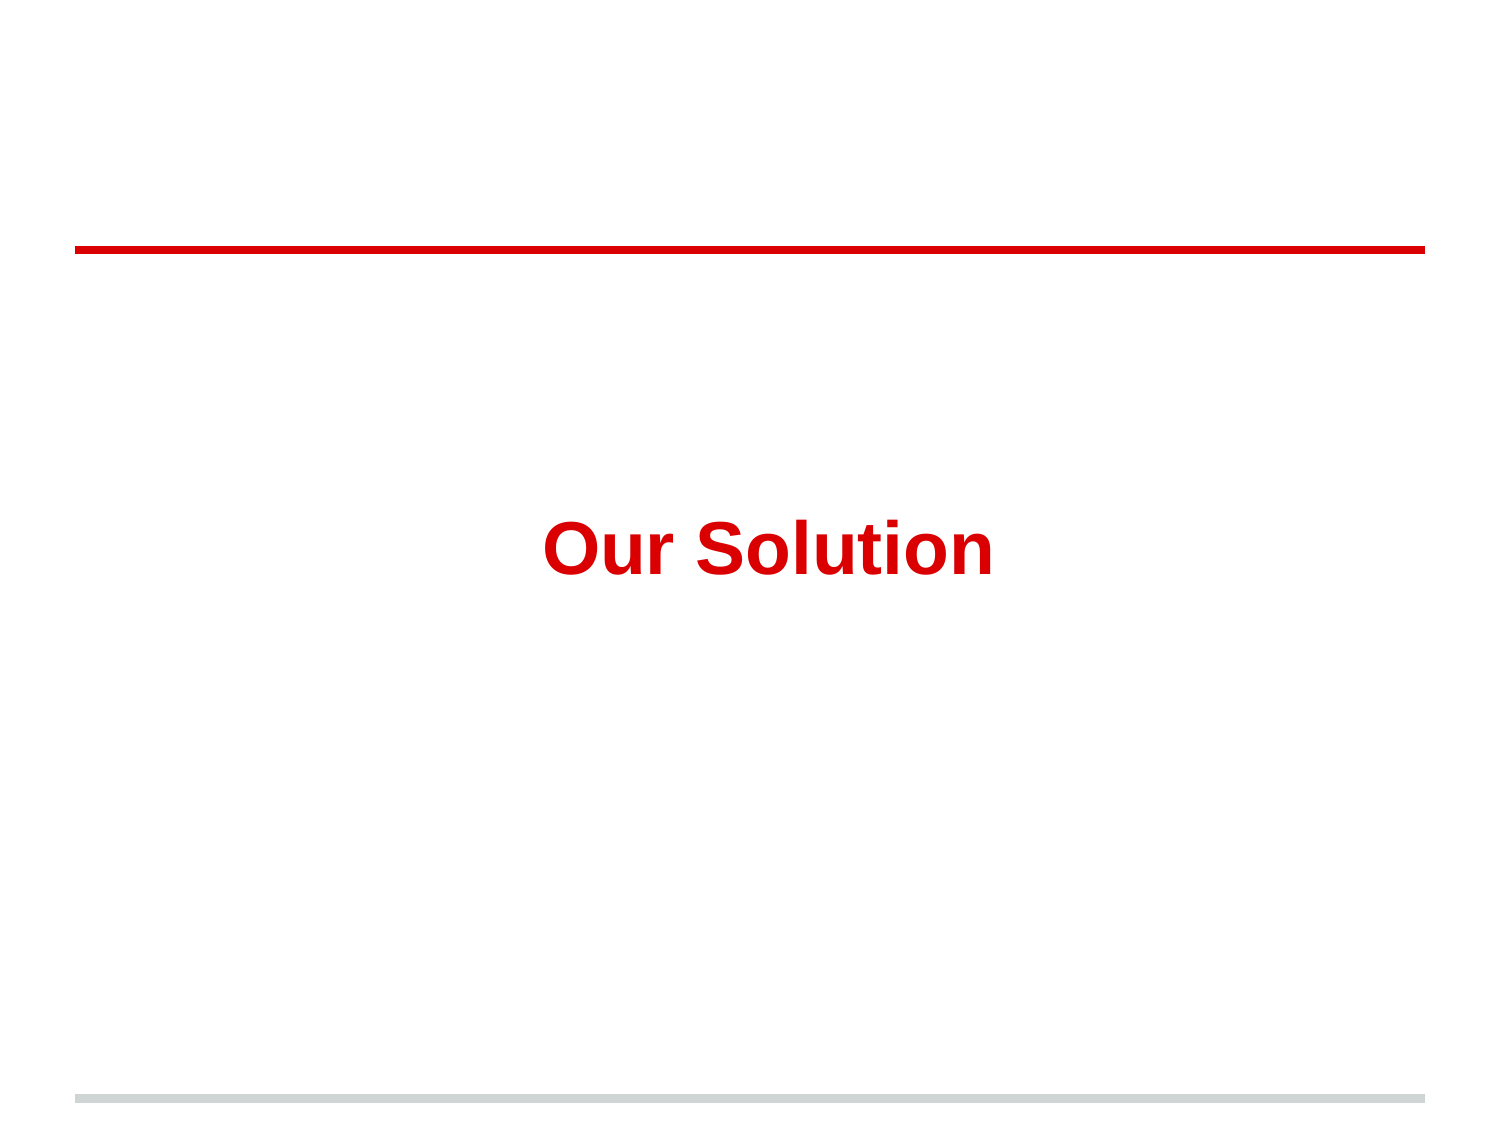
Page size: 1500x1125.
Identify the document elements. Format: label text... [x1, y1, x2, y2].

title Our Solution [75, 417, 1425, 605]
